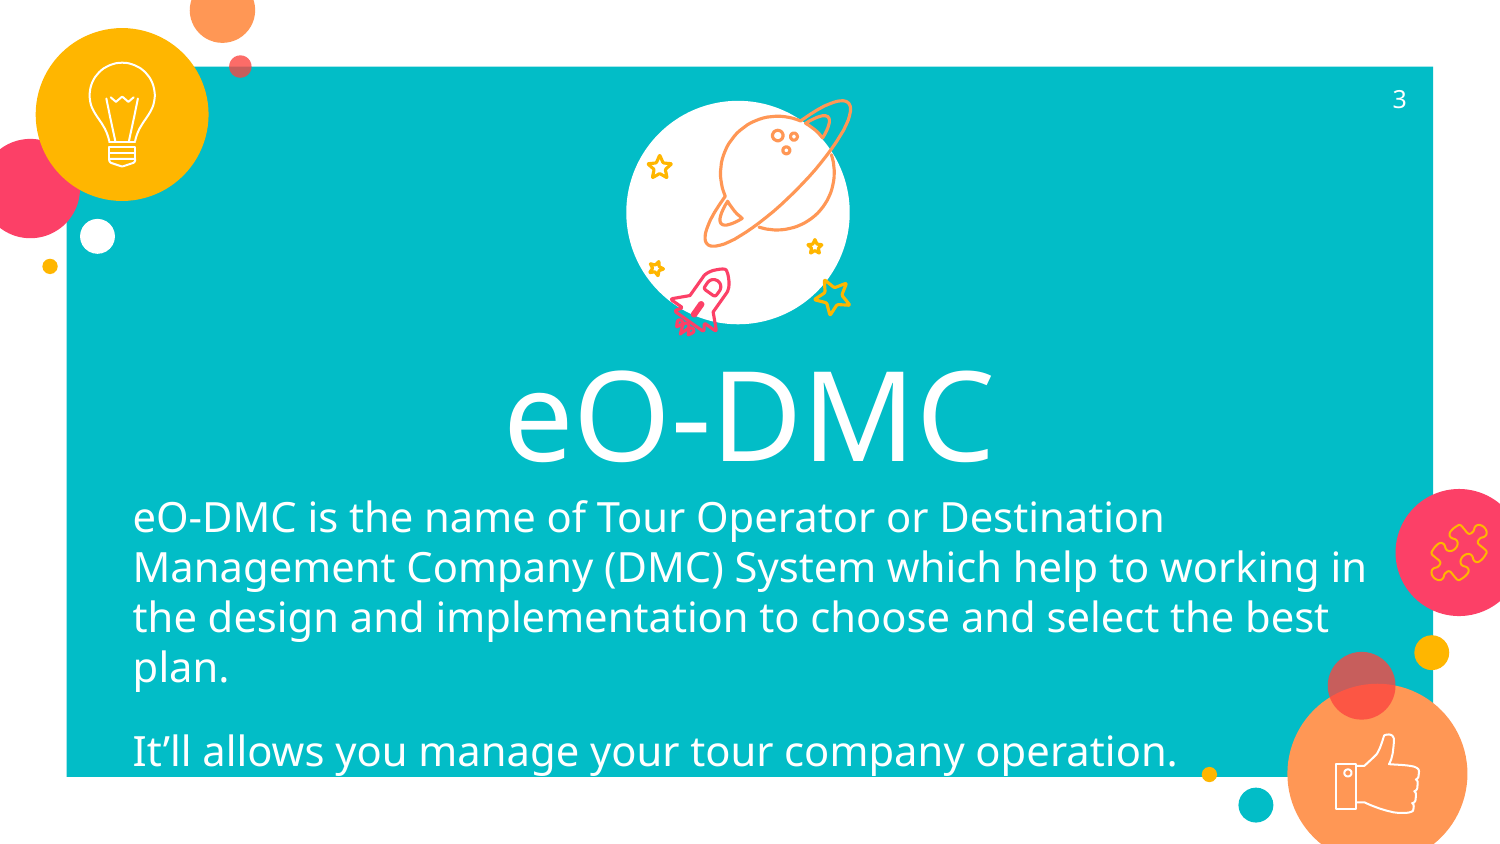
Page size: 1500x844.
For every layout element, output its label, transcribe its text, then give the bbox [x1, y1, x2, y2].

slide_number 3 [1331, 68, 1422, 134]
subtitle eO-DMC is the name of Tour Operator or Destination Management Company (DMC) System which help to working in the design and implementation to choose and select the best plan. It’ll allows you manage your tour company operation. [117, 475, 1398, 792]
title eO-DMC [361, 316, 1138, 475]
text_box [626, 100, 852, 333]
